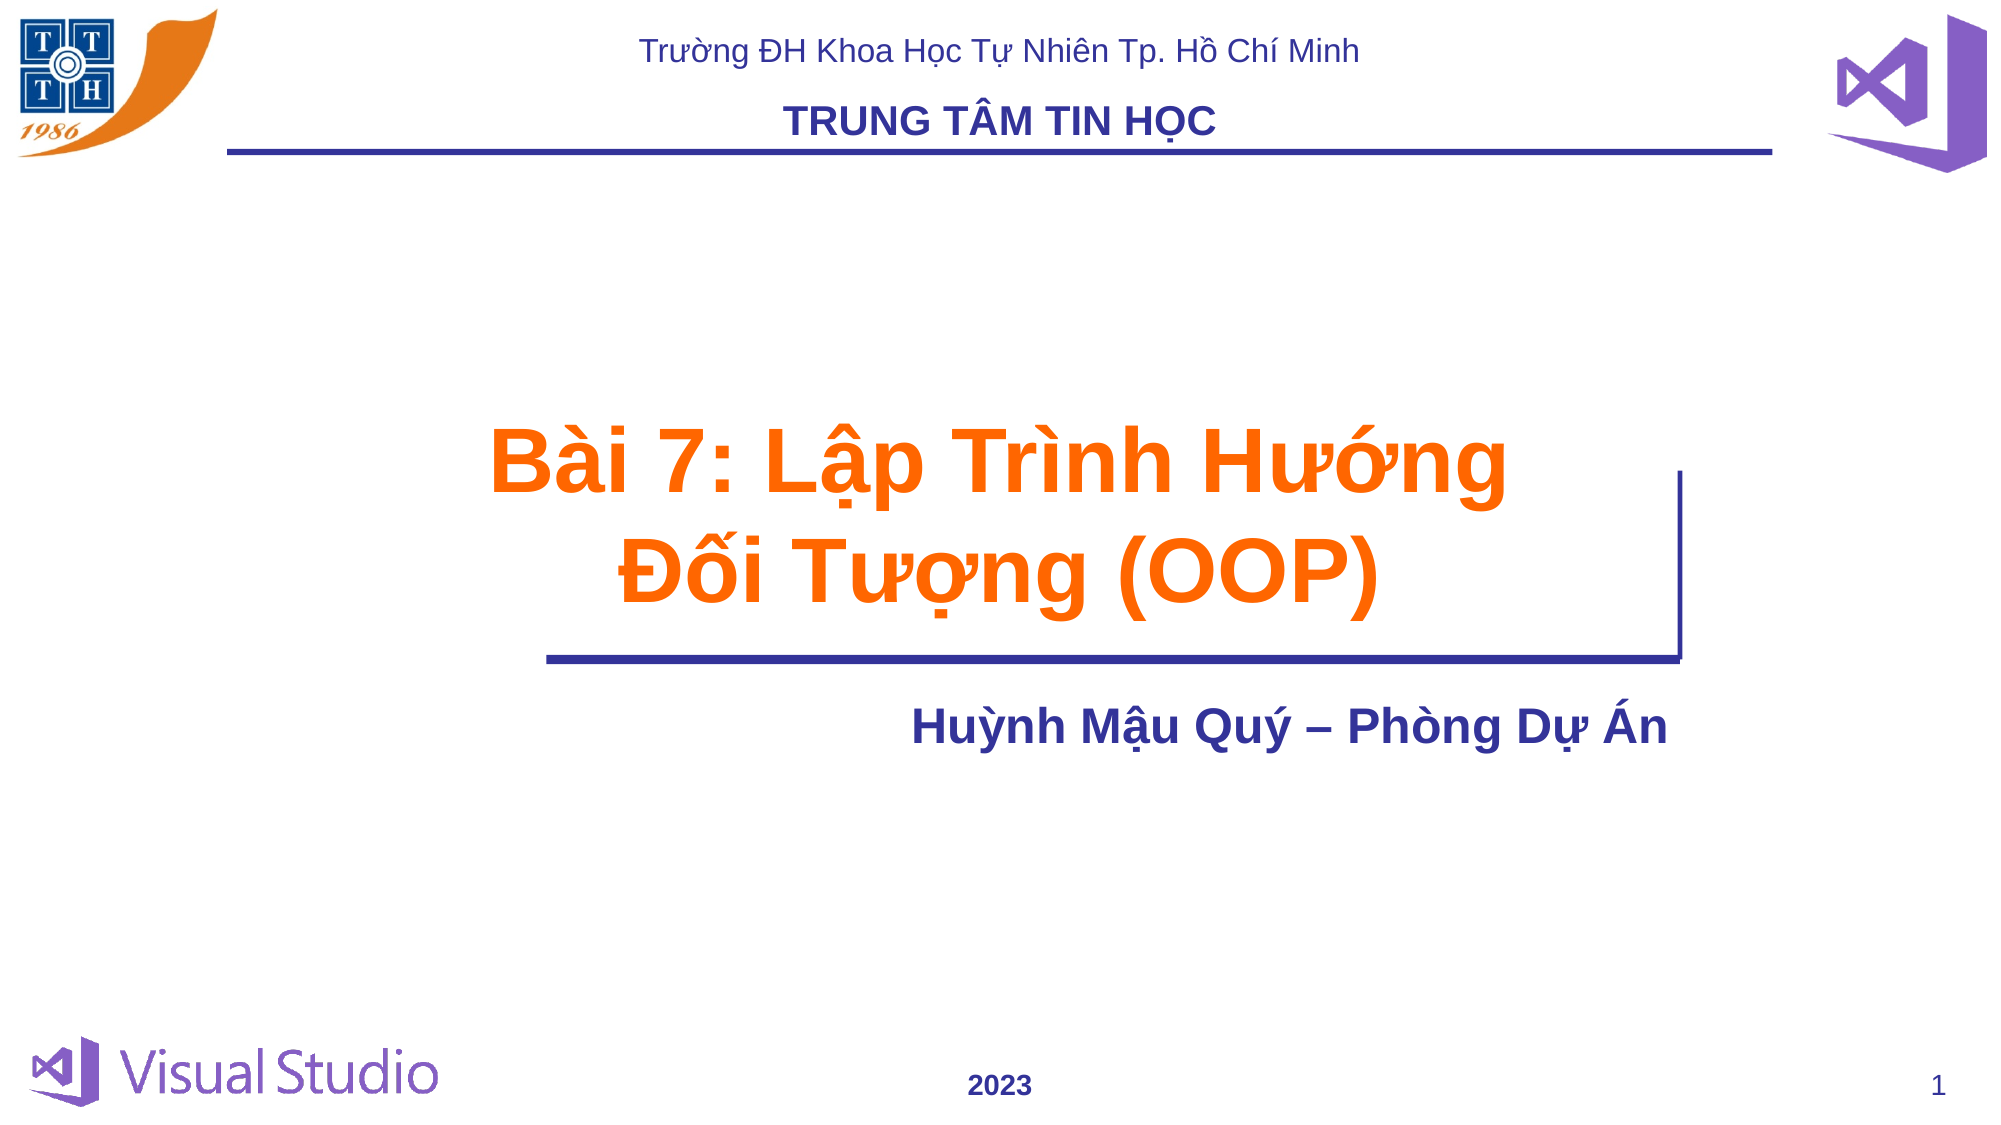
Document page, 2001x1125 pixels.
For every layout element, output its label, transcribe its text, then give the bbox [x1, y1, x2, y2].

picture [1827, 14, 1987, 173]
text_box Huỳnh Mậu Quý – Phòng Dự Án [216, 686, 1685, 761]
picture [16, 6, 219, 158]
text_box Bài 7: Lập Trình Hướng Đối Tượng (OOP) [263, 393, 1737, 629]
picture [28, 1036, 446, 1107]
